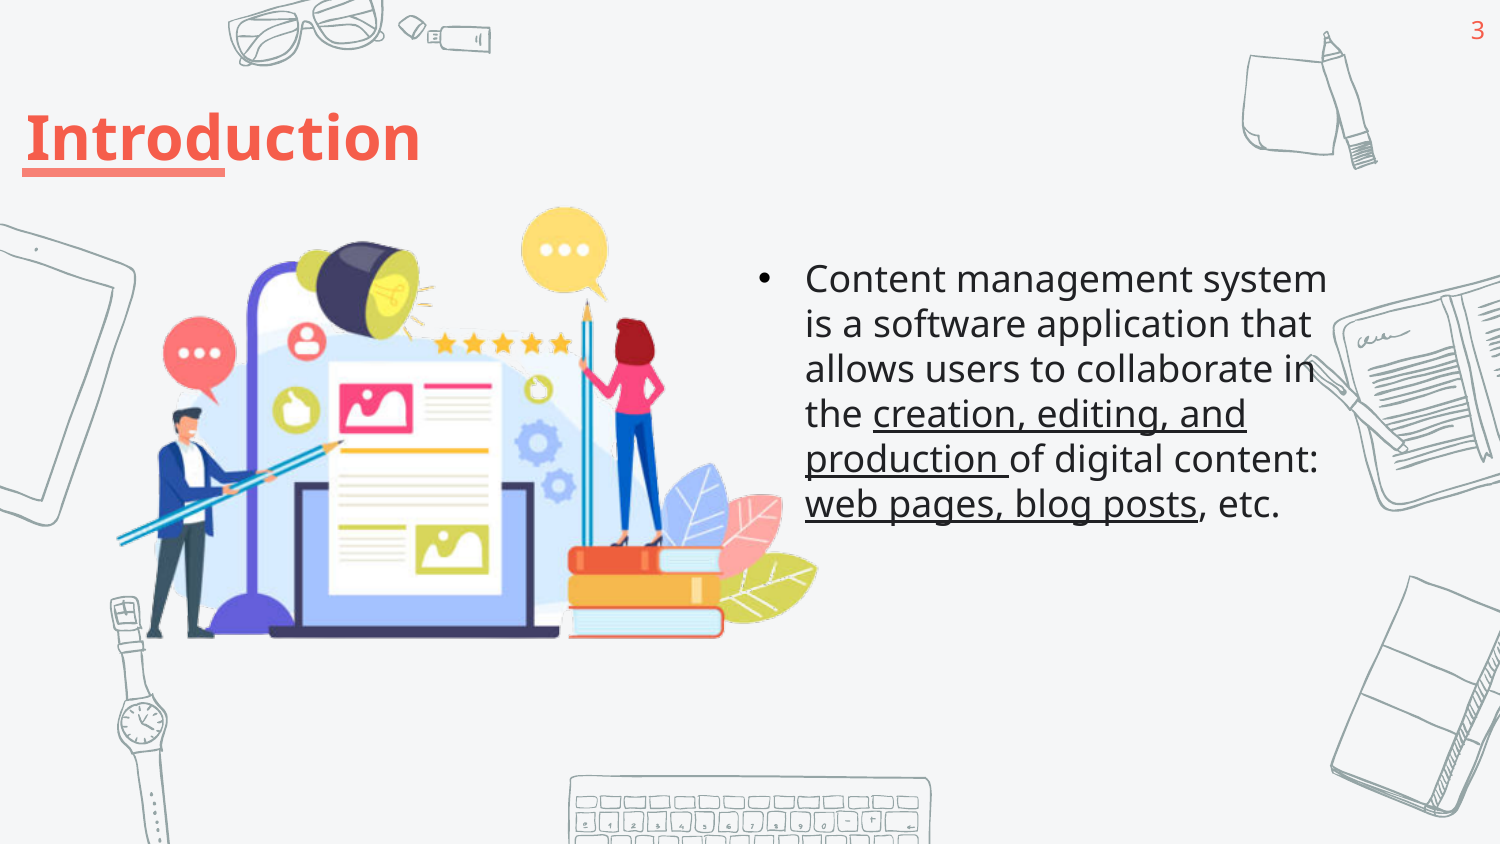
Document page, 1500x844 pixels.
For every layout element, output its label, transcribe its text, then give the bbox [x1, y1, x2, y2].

picture [87, 116, 855, 718]
text_box Content management system is a software application that allows users to collaborate in the creation, editing, and production of digital content: web pages, blog posts, etc. [860, 247, 1348, 533]
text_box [0, 90, 450, 188]
slide_number 3 [1435, 0, 1500, 53]
